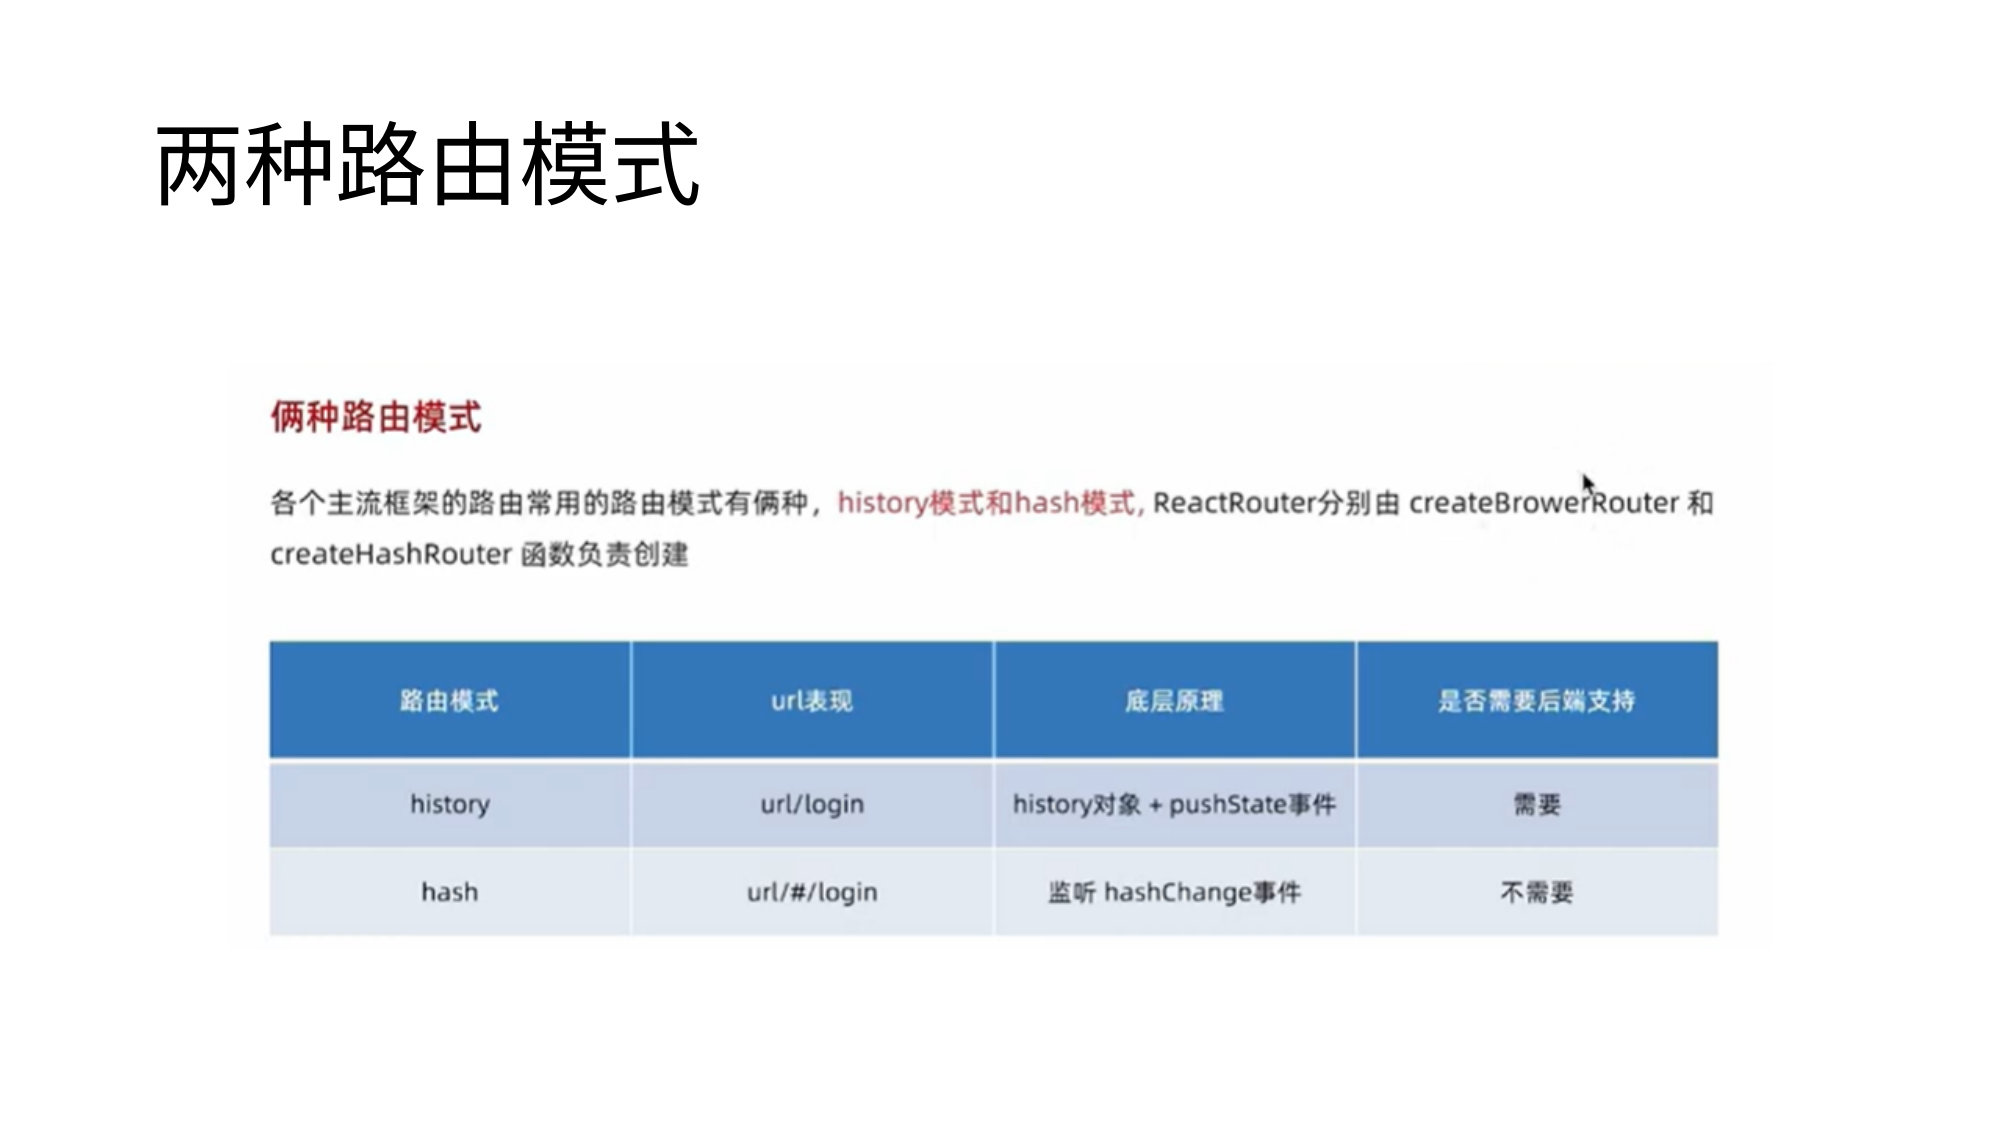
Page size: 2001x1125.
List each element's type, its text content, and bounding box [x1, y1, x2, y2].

title 两种路由模式 [137, 59, 1863, 278]
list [228, 363, 1772, 950]
